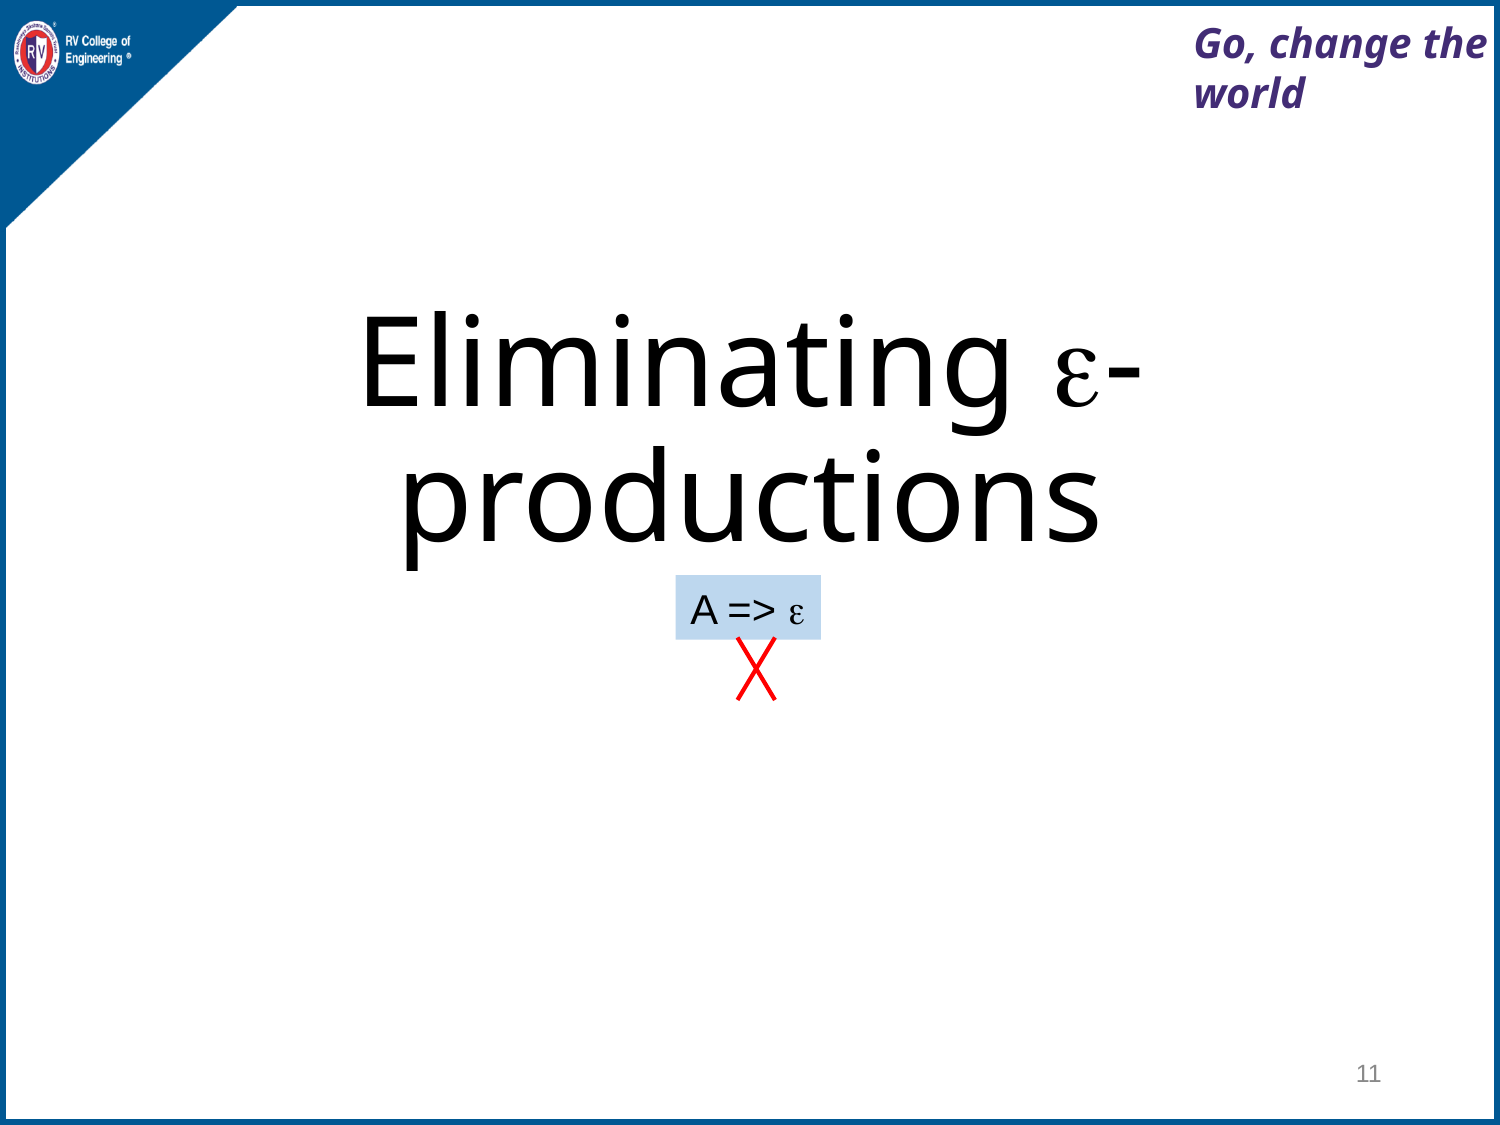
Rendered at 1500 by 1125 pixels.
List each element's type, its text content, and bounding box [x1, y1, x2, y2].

title Eliminating -productions [187, 184, 1313, 576]
text_box A =>  [675, 575, 821, 640]
slide_number 11 [1059, 1042, 1397, 1103]
picture [1, 6, 237, 232]
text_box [737, 637, 775, 700]
